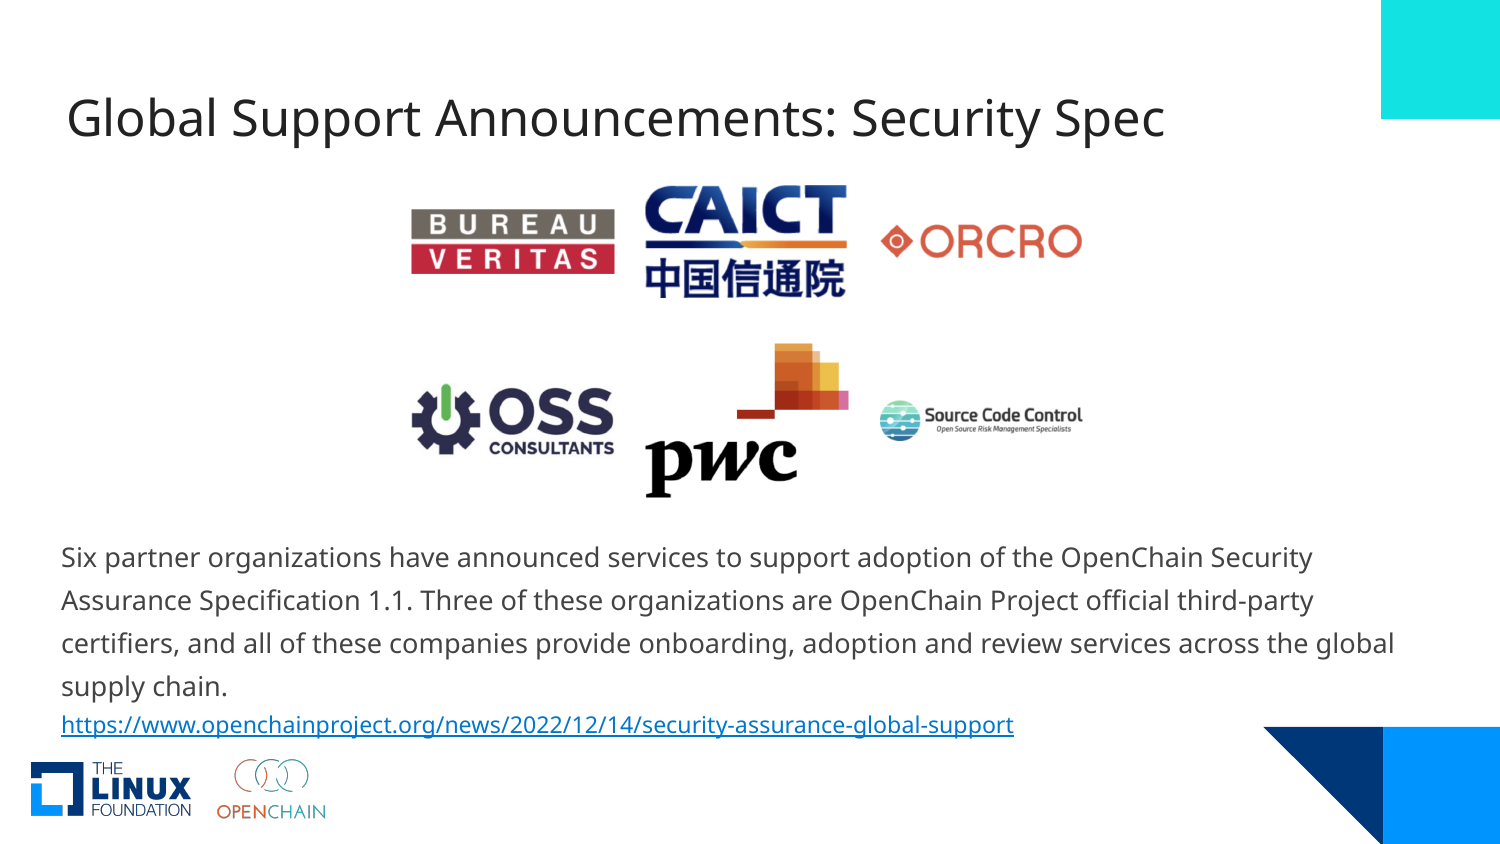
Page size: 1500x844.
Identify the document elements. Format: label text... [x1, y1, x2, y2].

picture [31, 762, 191, 816]
picture [401, 172, 1088, 502]
list Six partner organizations have announced services to support adoption of the OpenChain Security Assurance Specification 1.1. Three of these organizations are OpenChain Project official third-party certifiers, and all of these companies provide onboarding, adoption and review services across the global supply chain. https://www.openchainproject.org/news/2022/12/14/security-assurance-global-support [46, 517, 1444, 756]
picture [215, 757, 327, 821]
title Global Support Announcements: Security Spec [51, 67, 1449, 167]
